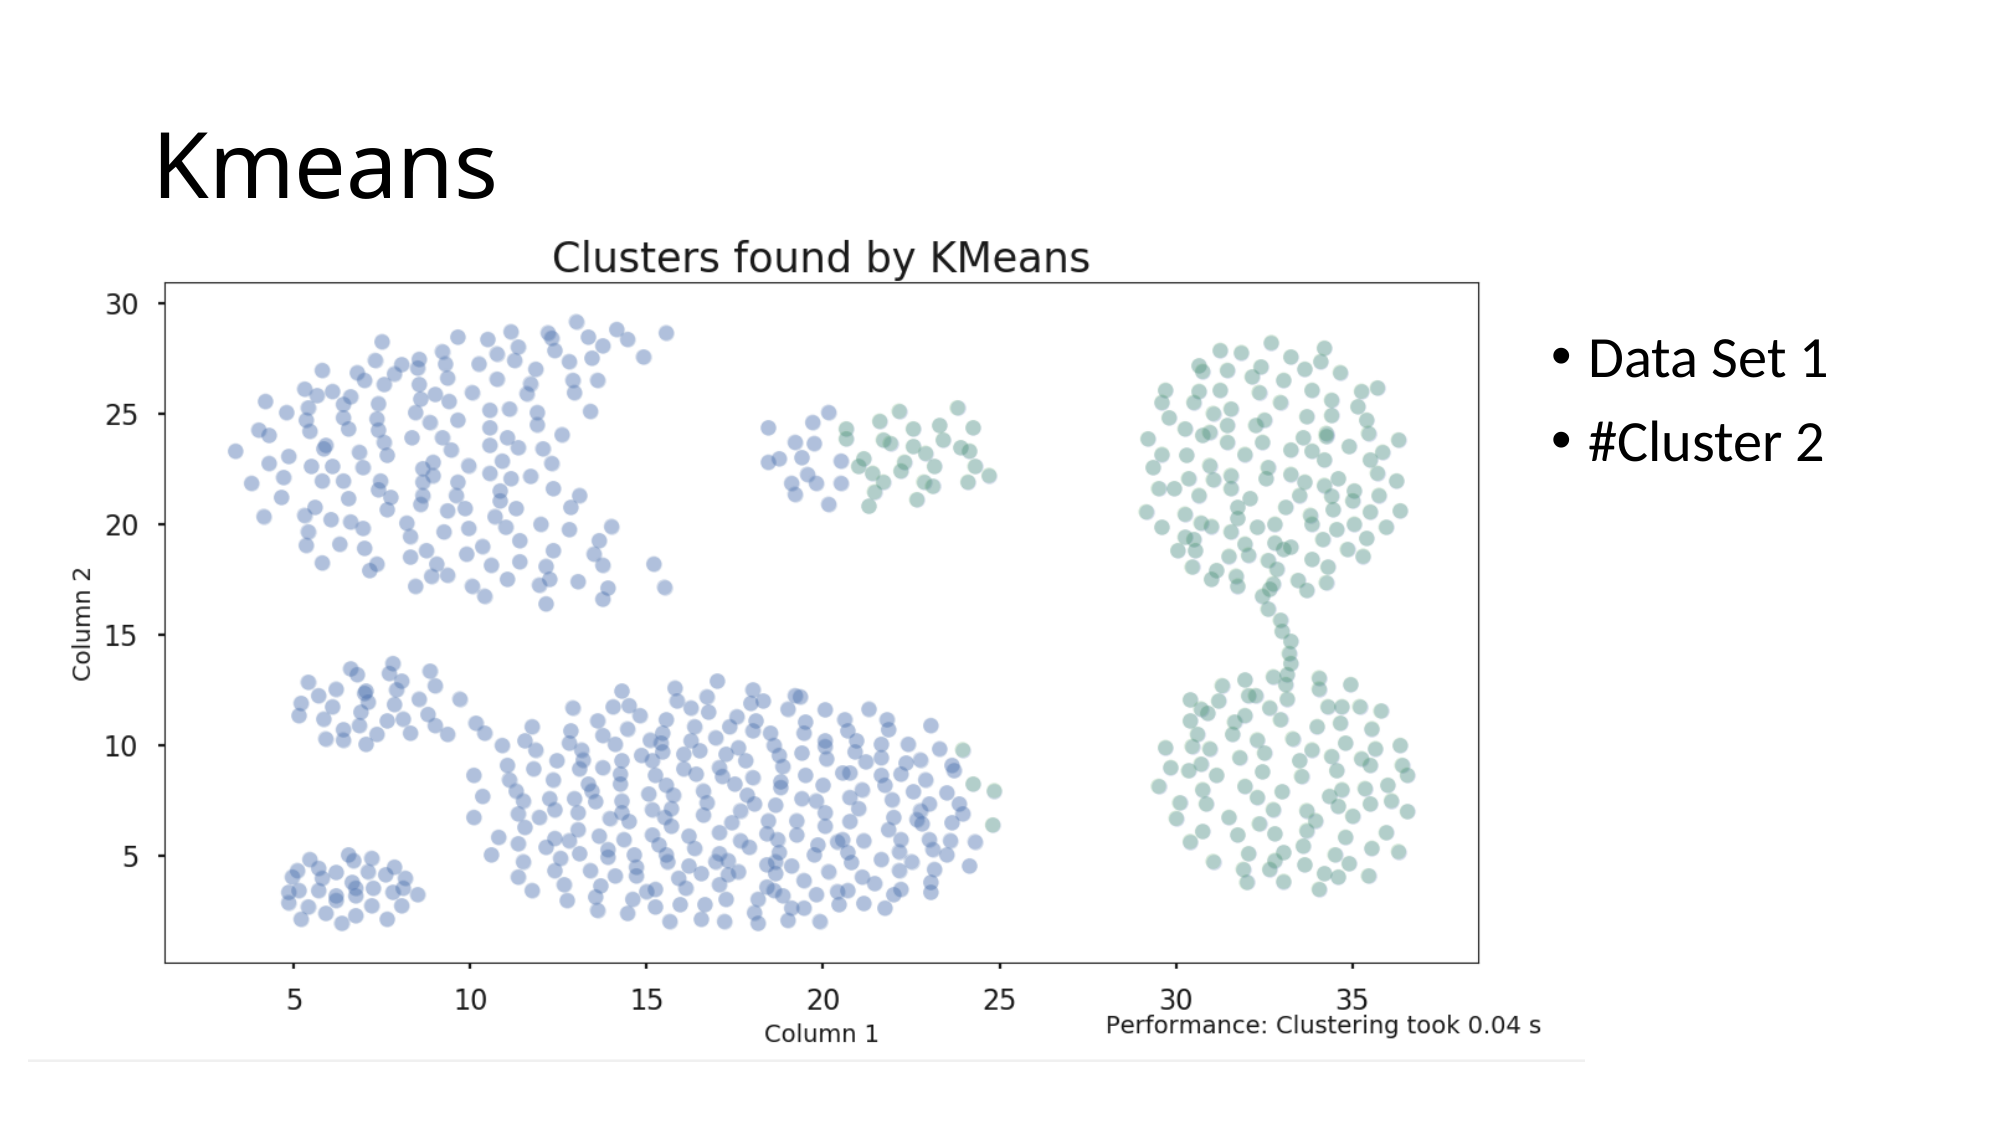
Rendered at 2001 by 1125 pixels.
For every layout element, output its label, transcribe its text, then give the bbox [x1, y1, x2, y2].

picture [28, 214, 1585, 1062]
text_box Data Set 1 #Cluster 2 [1585, 320, 2000, 1034]
title Kmeans [137, 59, 1863, 278]
